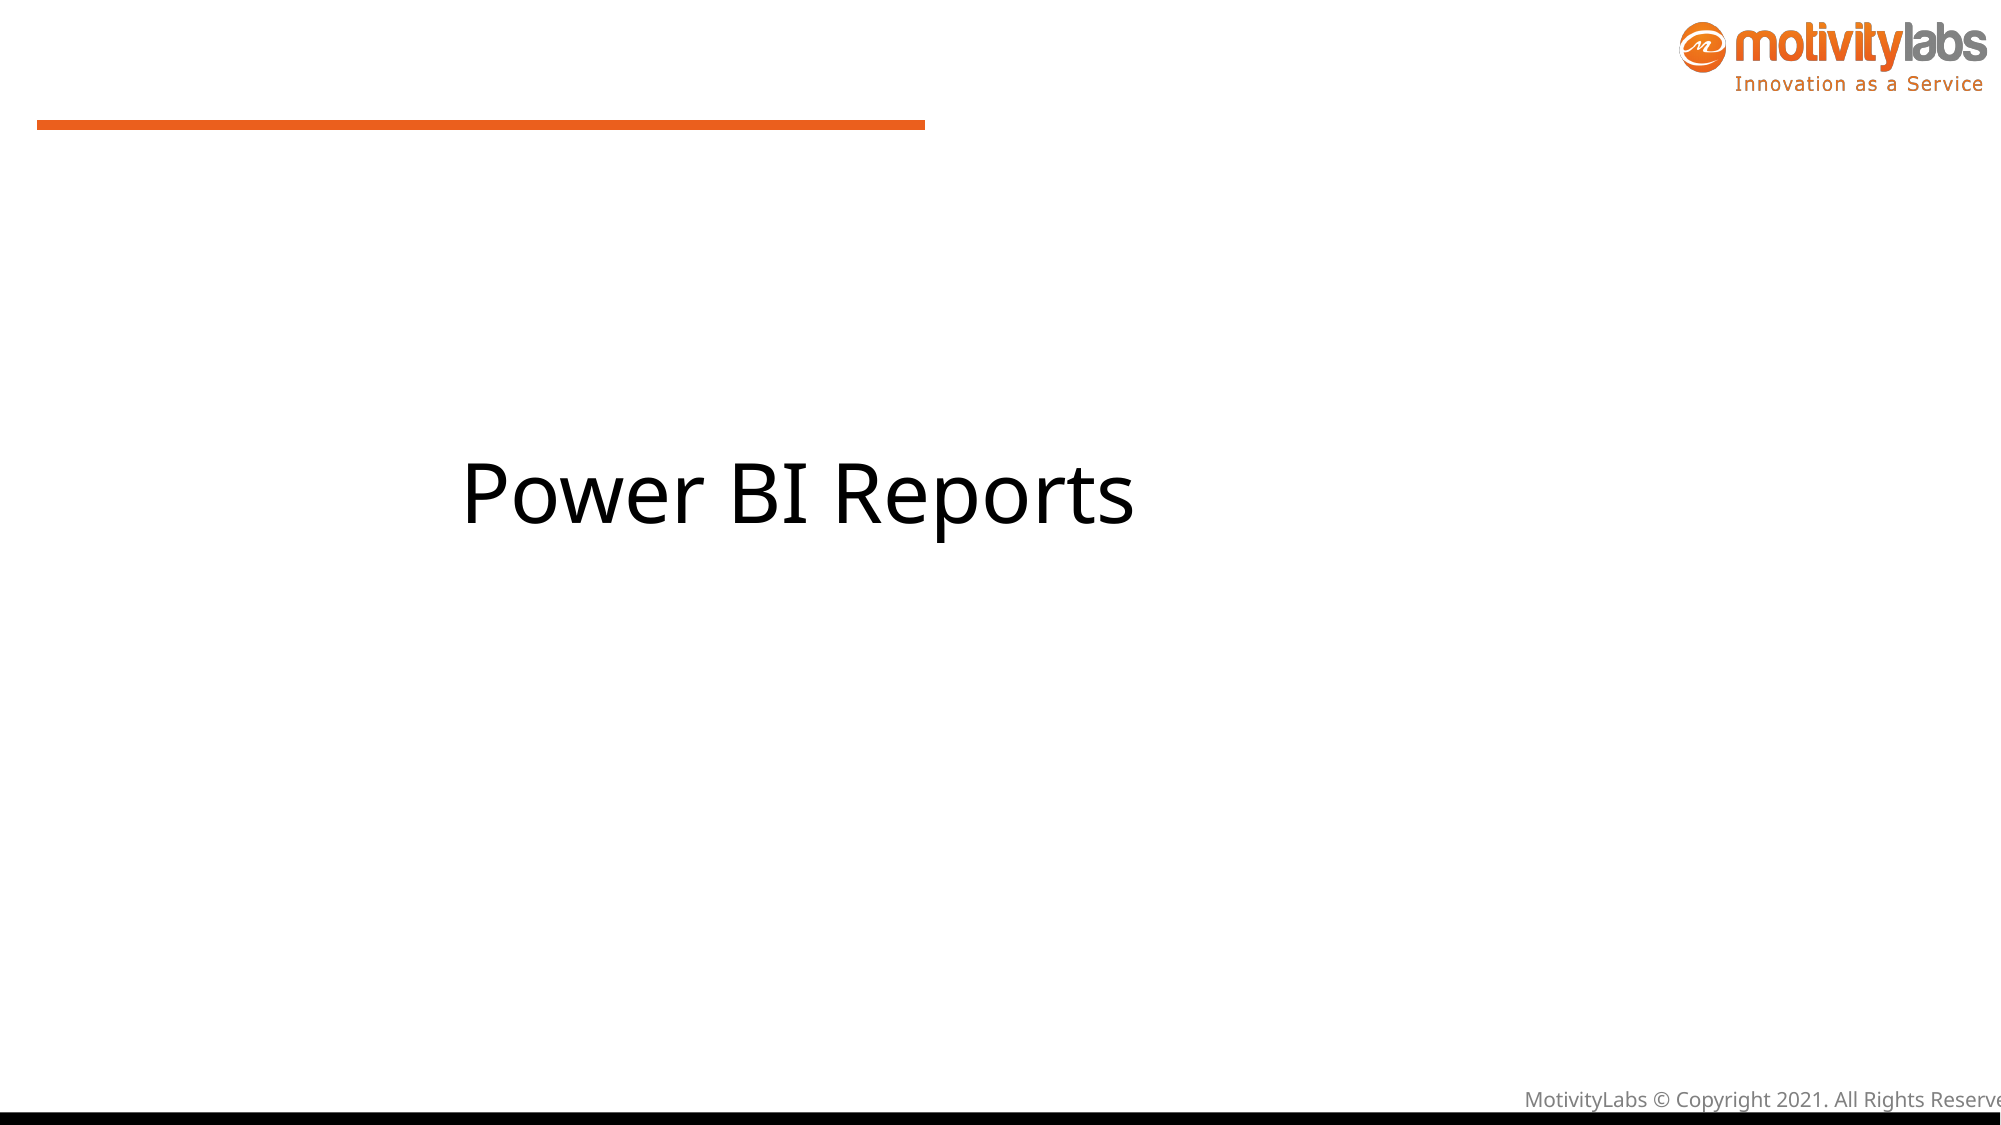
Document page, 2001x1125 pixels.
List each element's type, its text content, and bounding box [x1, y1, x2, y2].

picture [1678, 22, 1988, 91]
text_box Power BI Reports [435, 433, 1443, 548]
